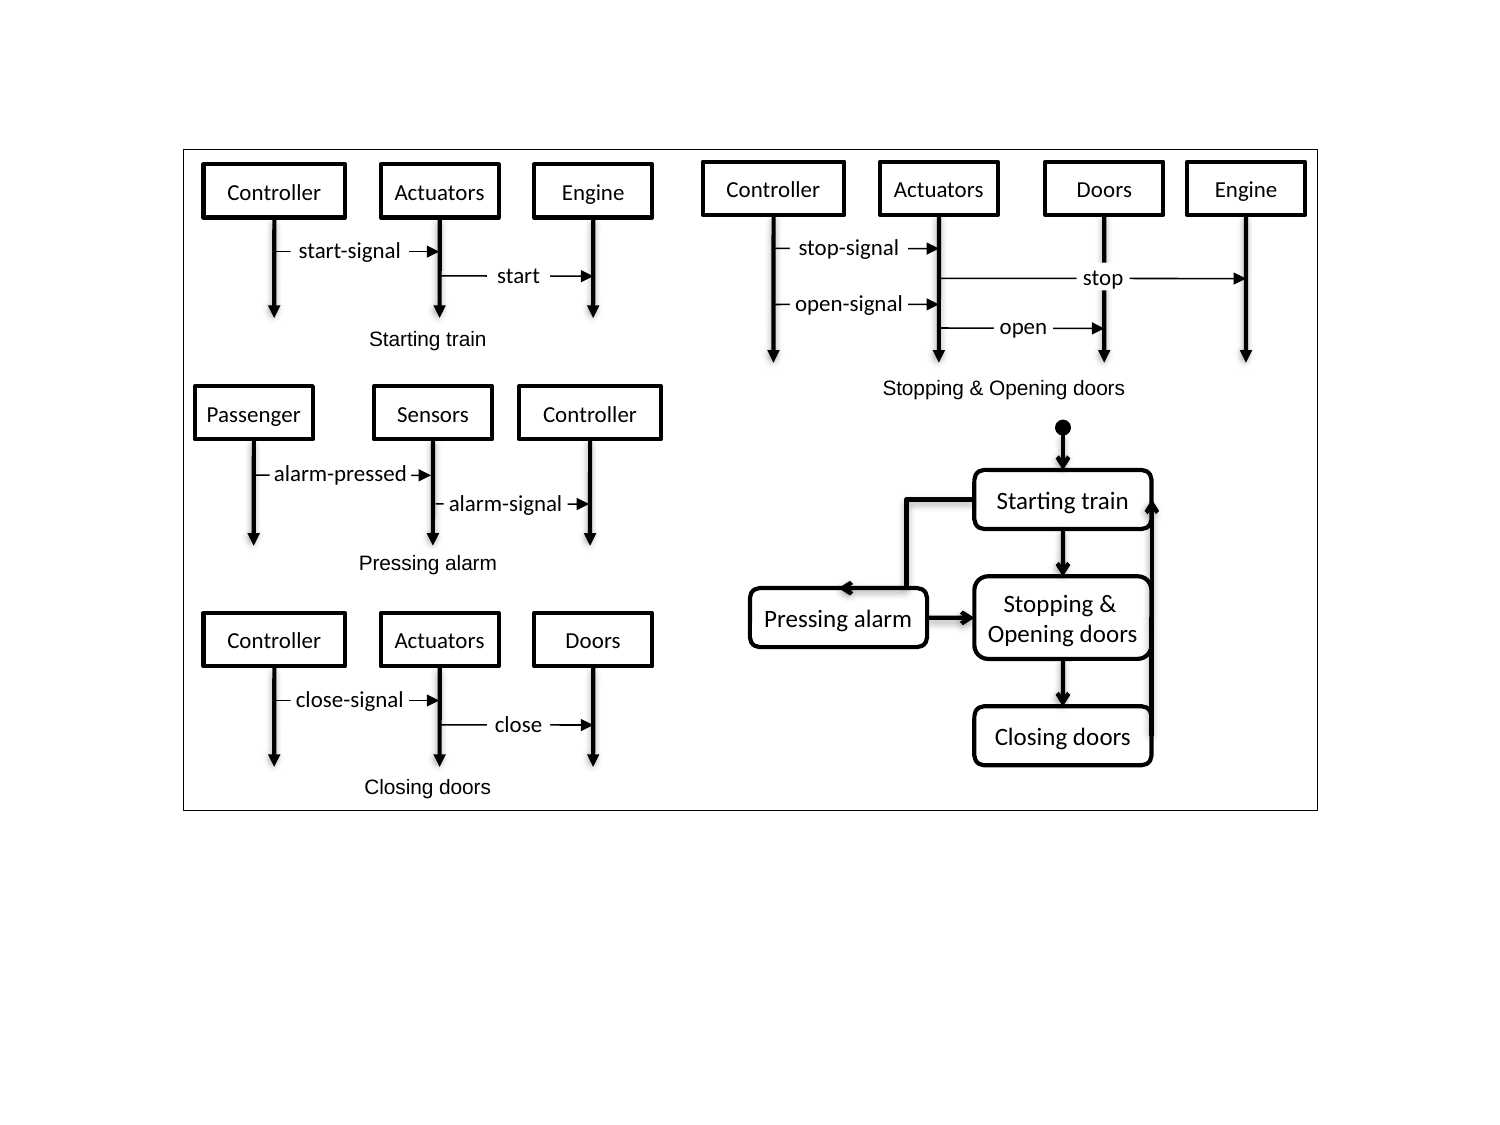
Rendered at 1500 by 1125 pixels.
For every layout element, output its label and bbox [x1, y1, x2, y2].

text_box [182, 148, 1318, 811]
